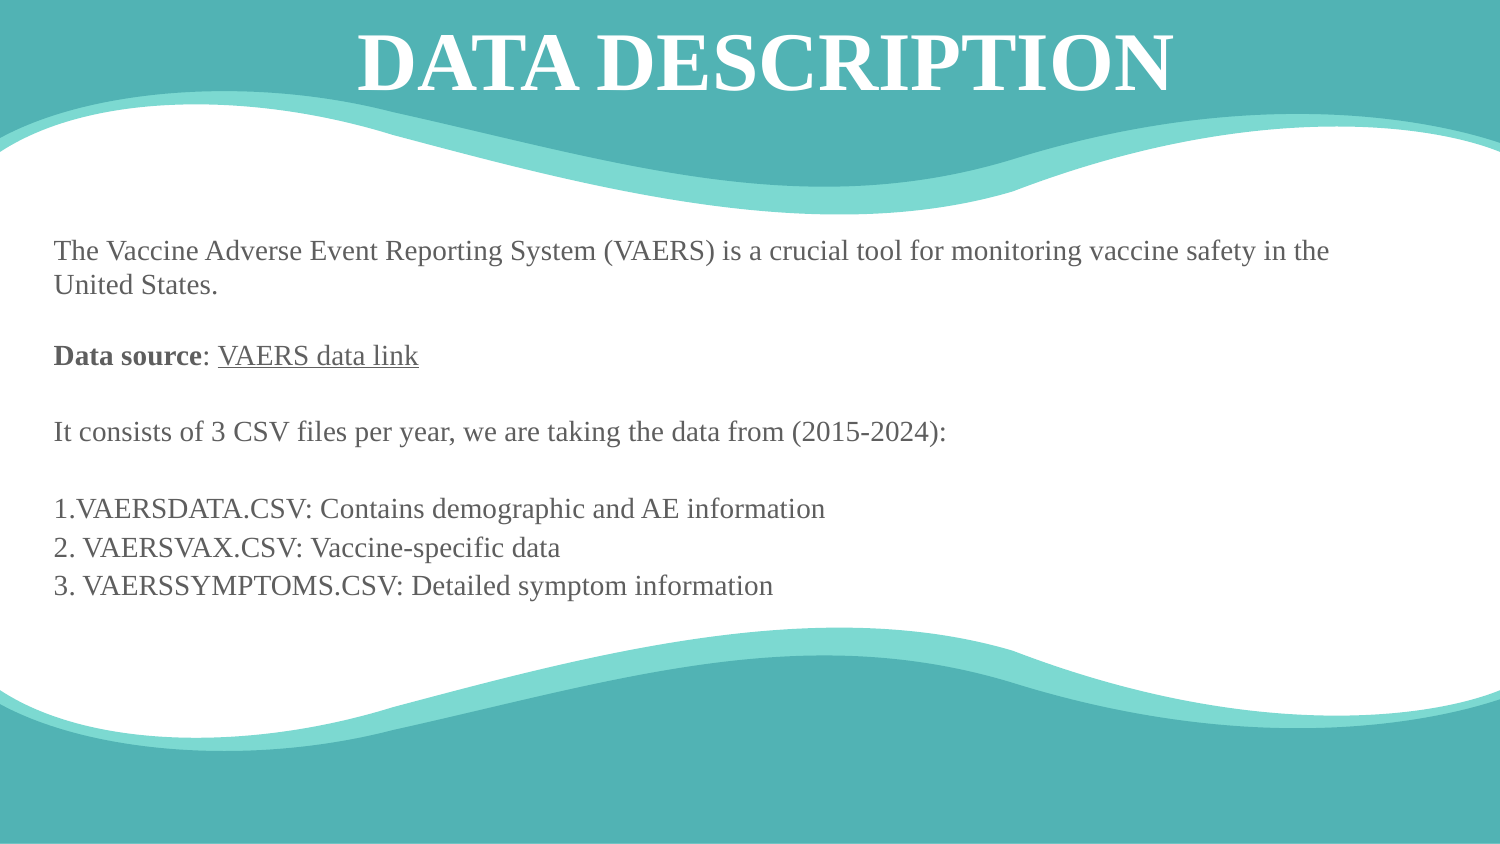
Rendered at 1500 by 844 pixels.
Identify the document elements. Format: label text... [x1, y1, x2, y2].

text_box DATA DESCRIPTION [342, 0, 1190, 115]
subtitle The Vaccine Adverse Event Reporting System (VAERS) is a crucial tool for monitoring vaccine safety in the United States. Data source: VAERS data link It consists of 3 CSV files per year, we are taking the data from (2015-2024): 1.VAERSDATA.CSV: Contains demographic and AE information 2. VAERSVAX.CSV: Vaccine-specific data 3. VAERSSYMPTOMS.CSV: Detailed symptom information [38, 215, 1391, 628]
